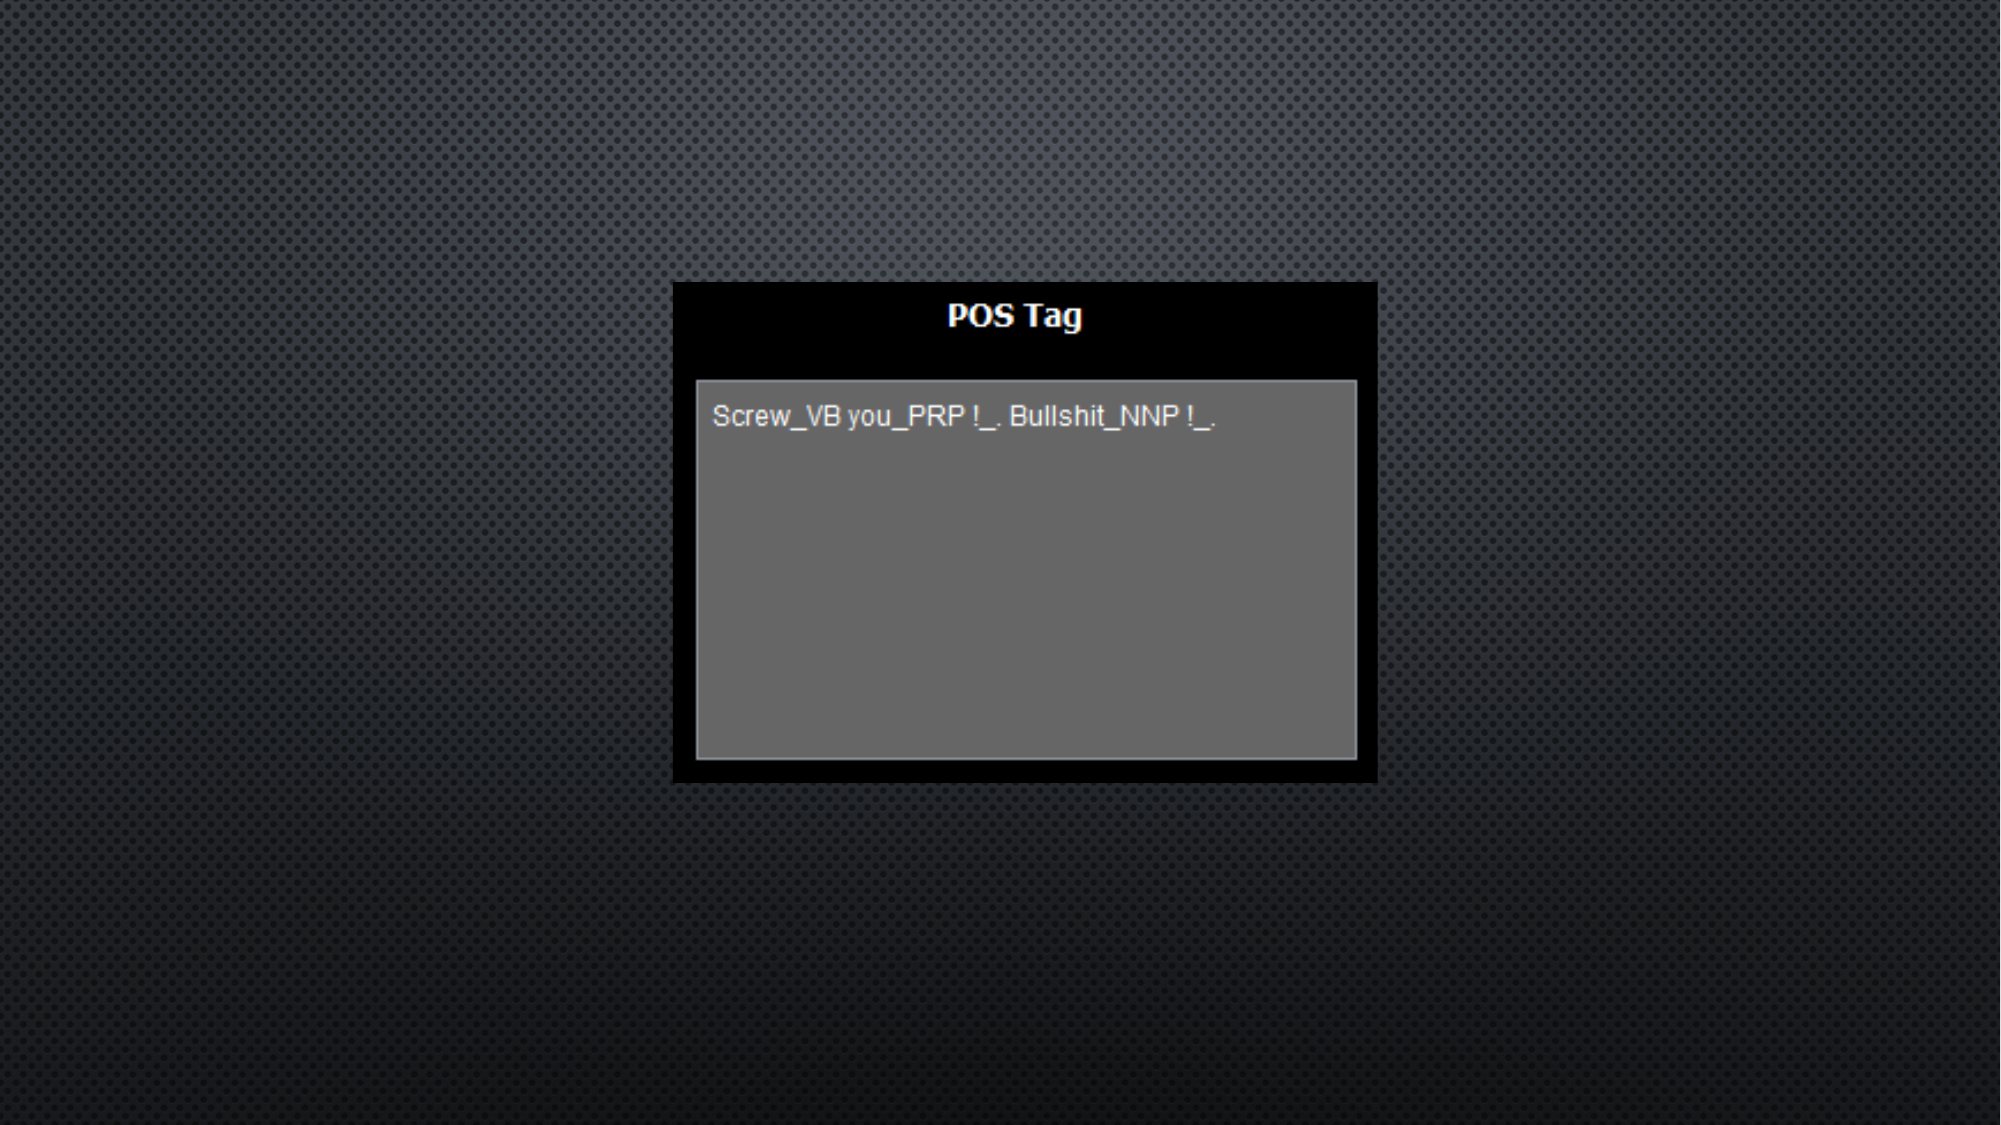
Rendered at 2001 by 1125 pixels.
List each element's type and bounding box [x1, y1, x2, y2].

picture [672, 282, 1378, 783]
